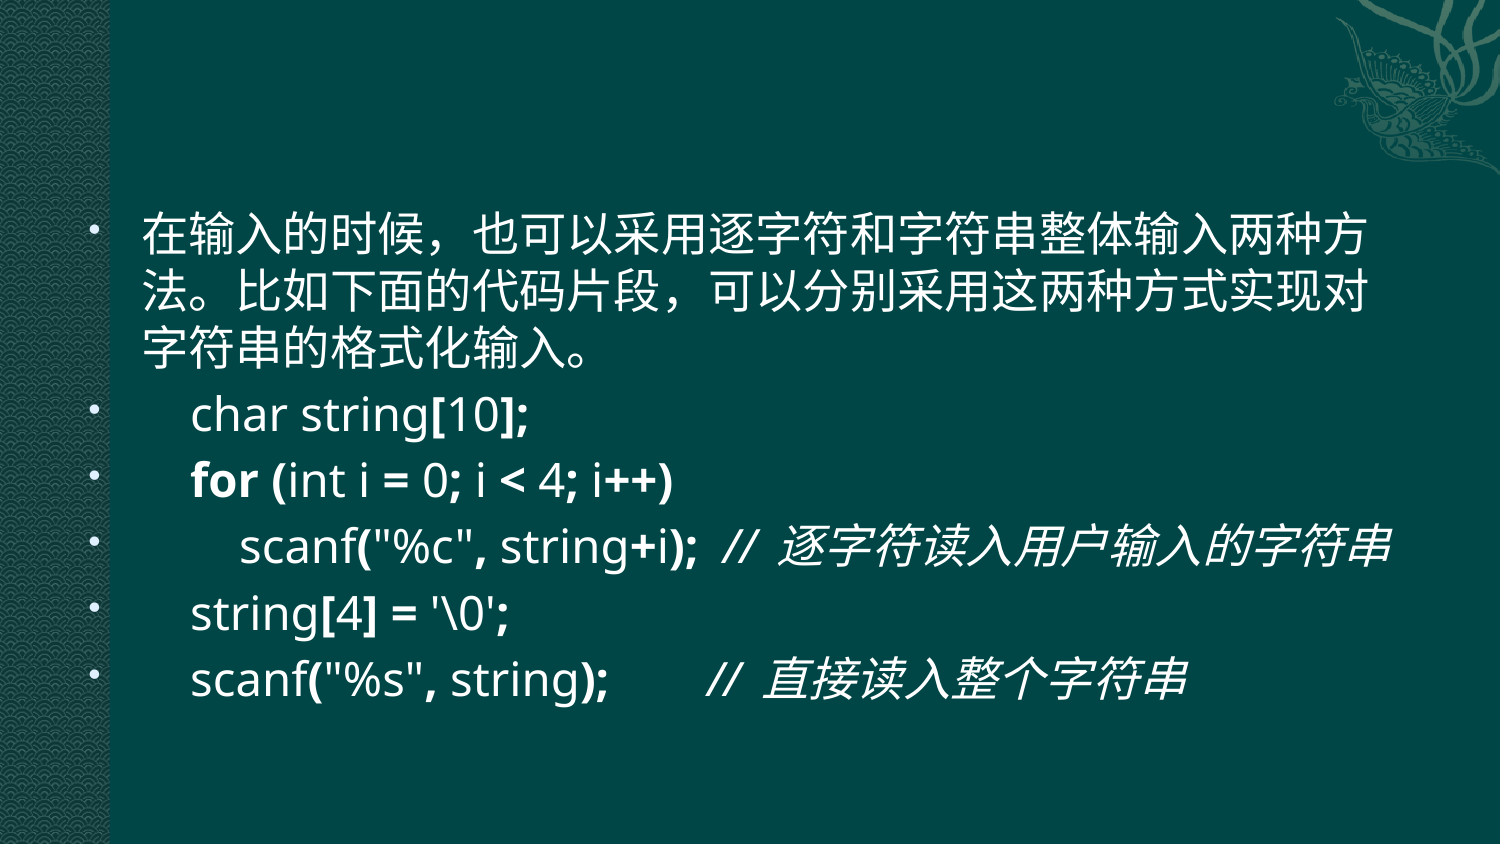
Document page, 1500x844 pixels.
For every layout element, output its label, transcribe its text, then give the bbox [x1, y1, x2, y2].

list 在输入的时候，也可以采用逐字符和字符串整体输入两种方法。比如下面的代码片段，可以分别采用这两种方式实现对字符串的格式化输入。 char string[10]; for (int i = 0; i < 4; i++) scanf("%c", string+i); // 逐字符读入用户输入的字符串 string[4] = '\0'; scanf("%s", string); // 直接读入整个字符串 [75, 196, 1425, 754]
picture [0, 0, 110, 844]
